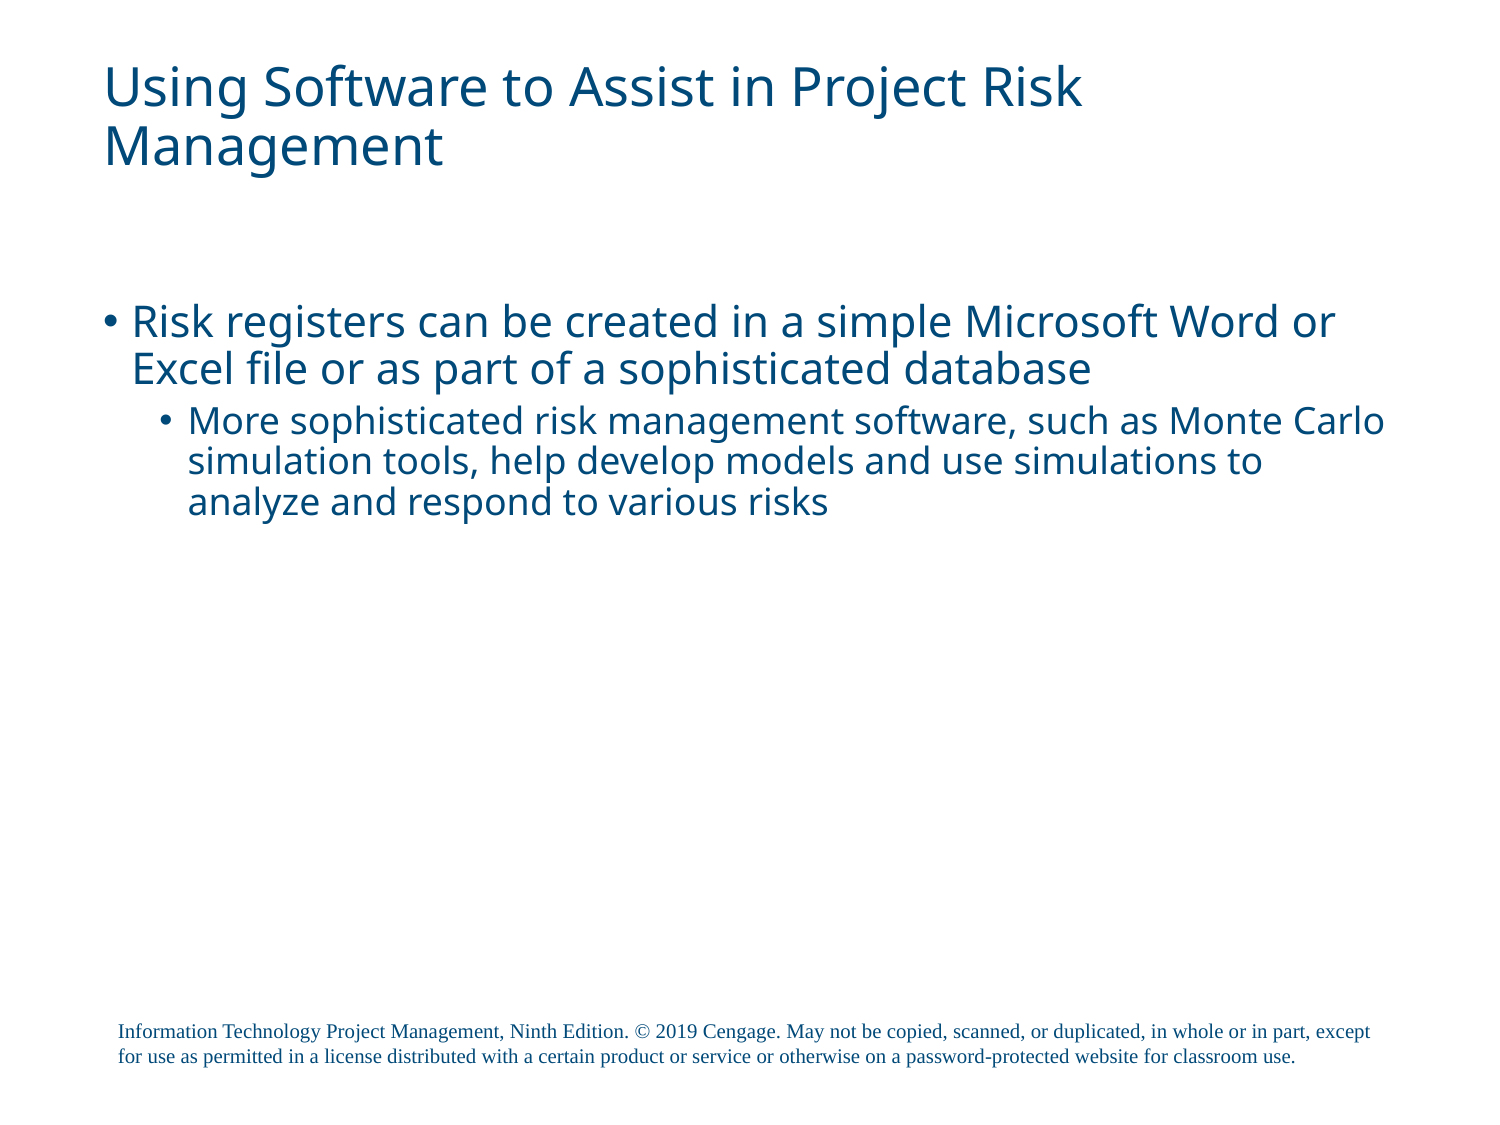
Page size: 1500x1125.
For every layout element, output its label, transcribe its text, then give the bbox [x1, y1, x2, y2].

list Risk registers can be created in a simple Microsoft Word or Excel file or as part of a sophisticated database More sophisticated risk management software, such as Monte Carlo simulation tools, help develop models and use simulations to analyze and respond to various risks [103, 299, 1397, 1009]
title Using Software to Assist in Project Risk Management [103, 59, 1397, 278]
footer Information Technology Project Management, Ninth Edition. © 2019 Cengage. May not be copied, scanned, or duplicated, in whole or in part, except for use as permitted in a license distributed with a certain product or service or otherwise on a password-protected website for classroom use. [103, 1009, 1397, 1070]
